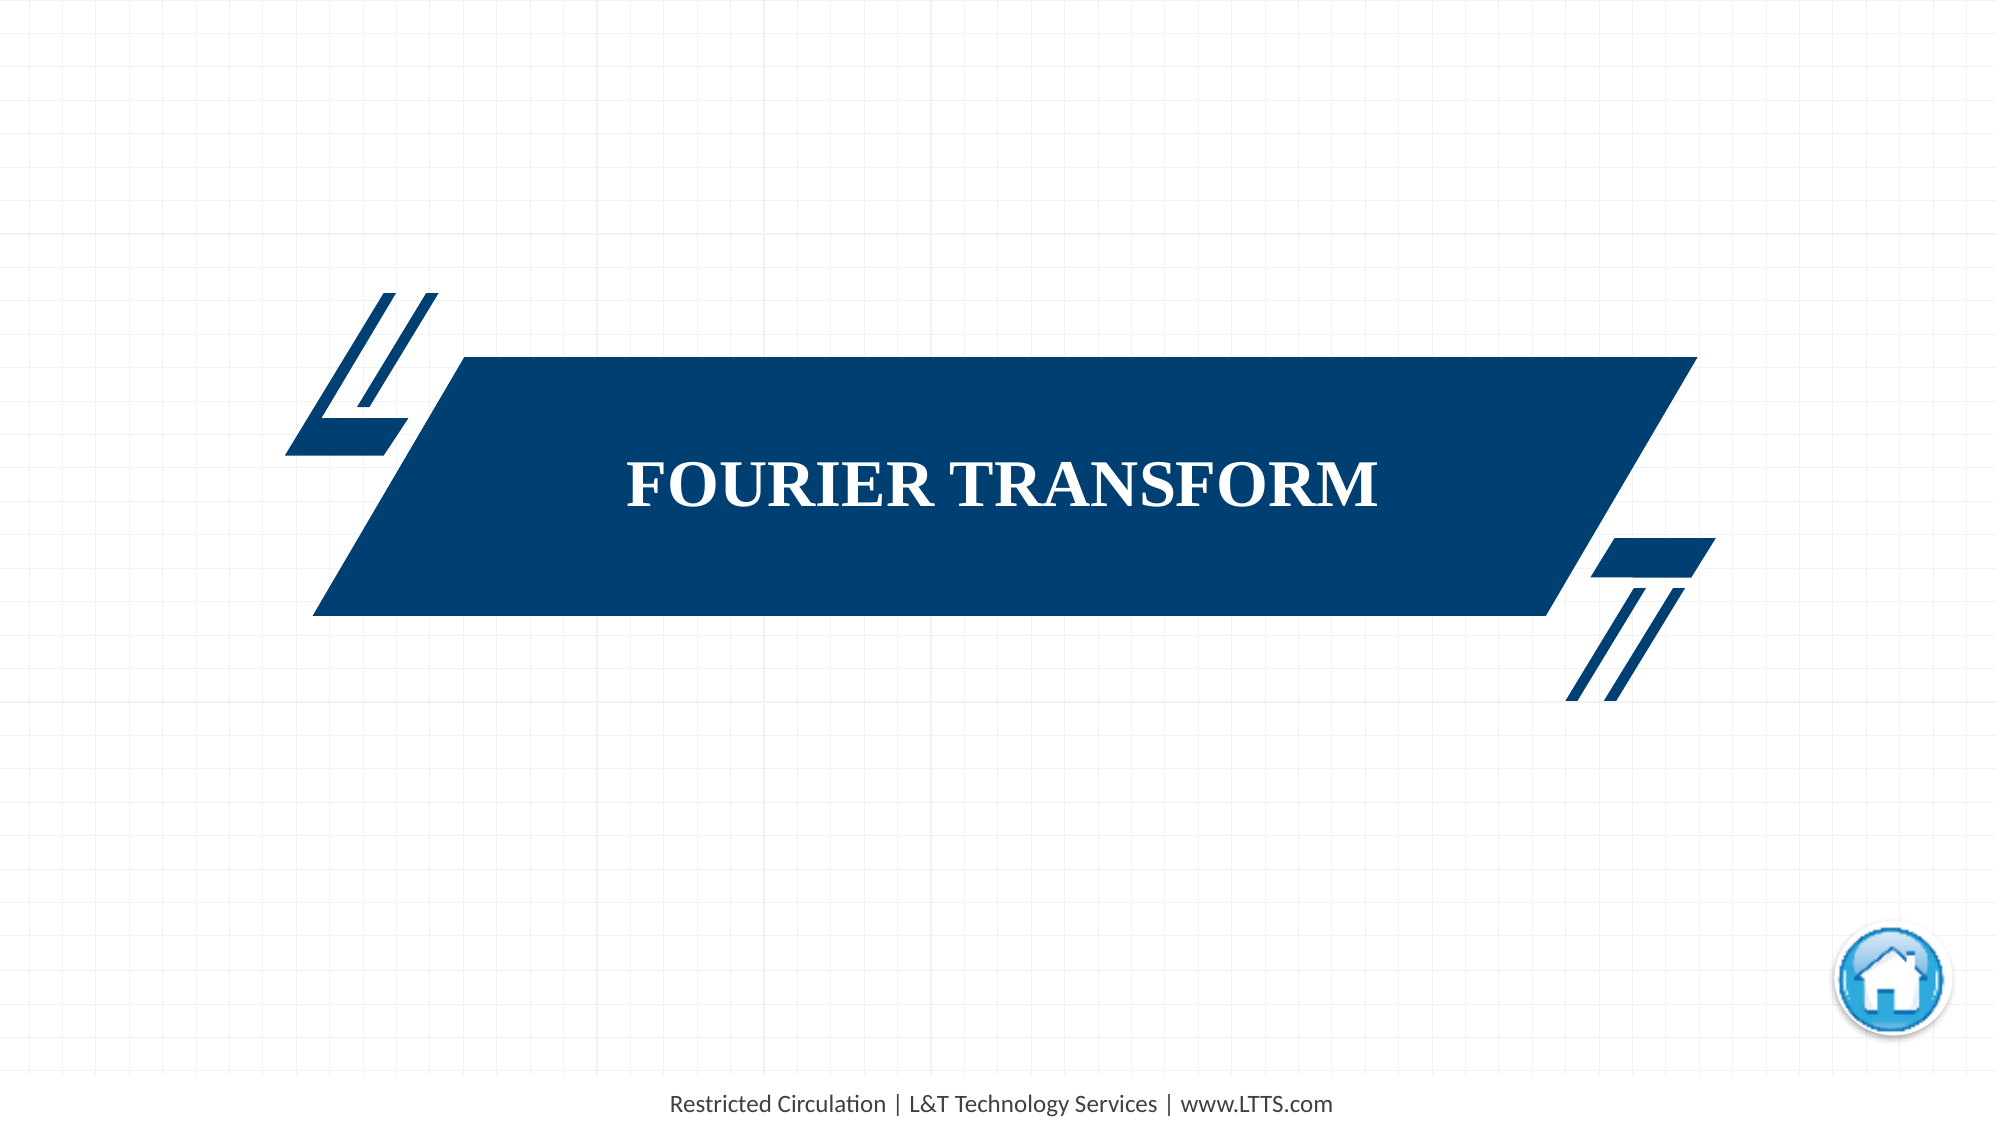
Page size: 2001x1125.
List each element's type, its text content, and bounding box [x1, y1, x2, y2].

picture [1834, 920, 1953, 1036]
list FOURIER TRANSFORM [313, 355, 1694, 615]
